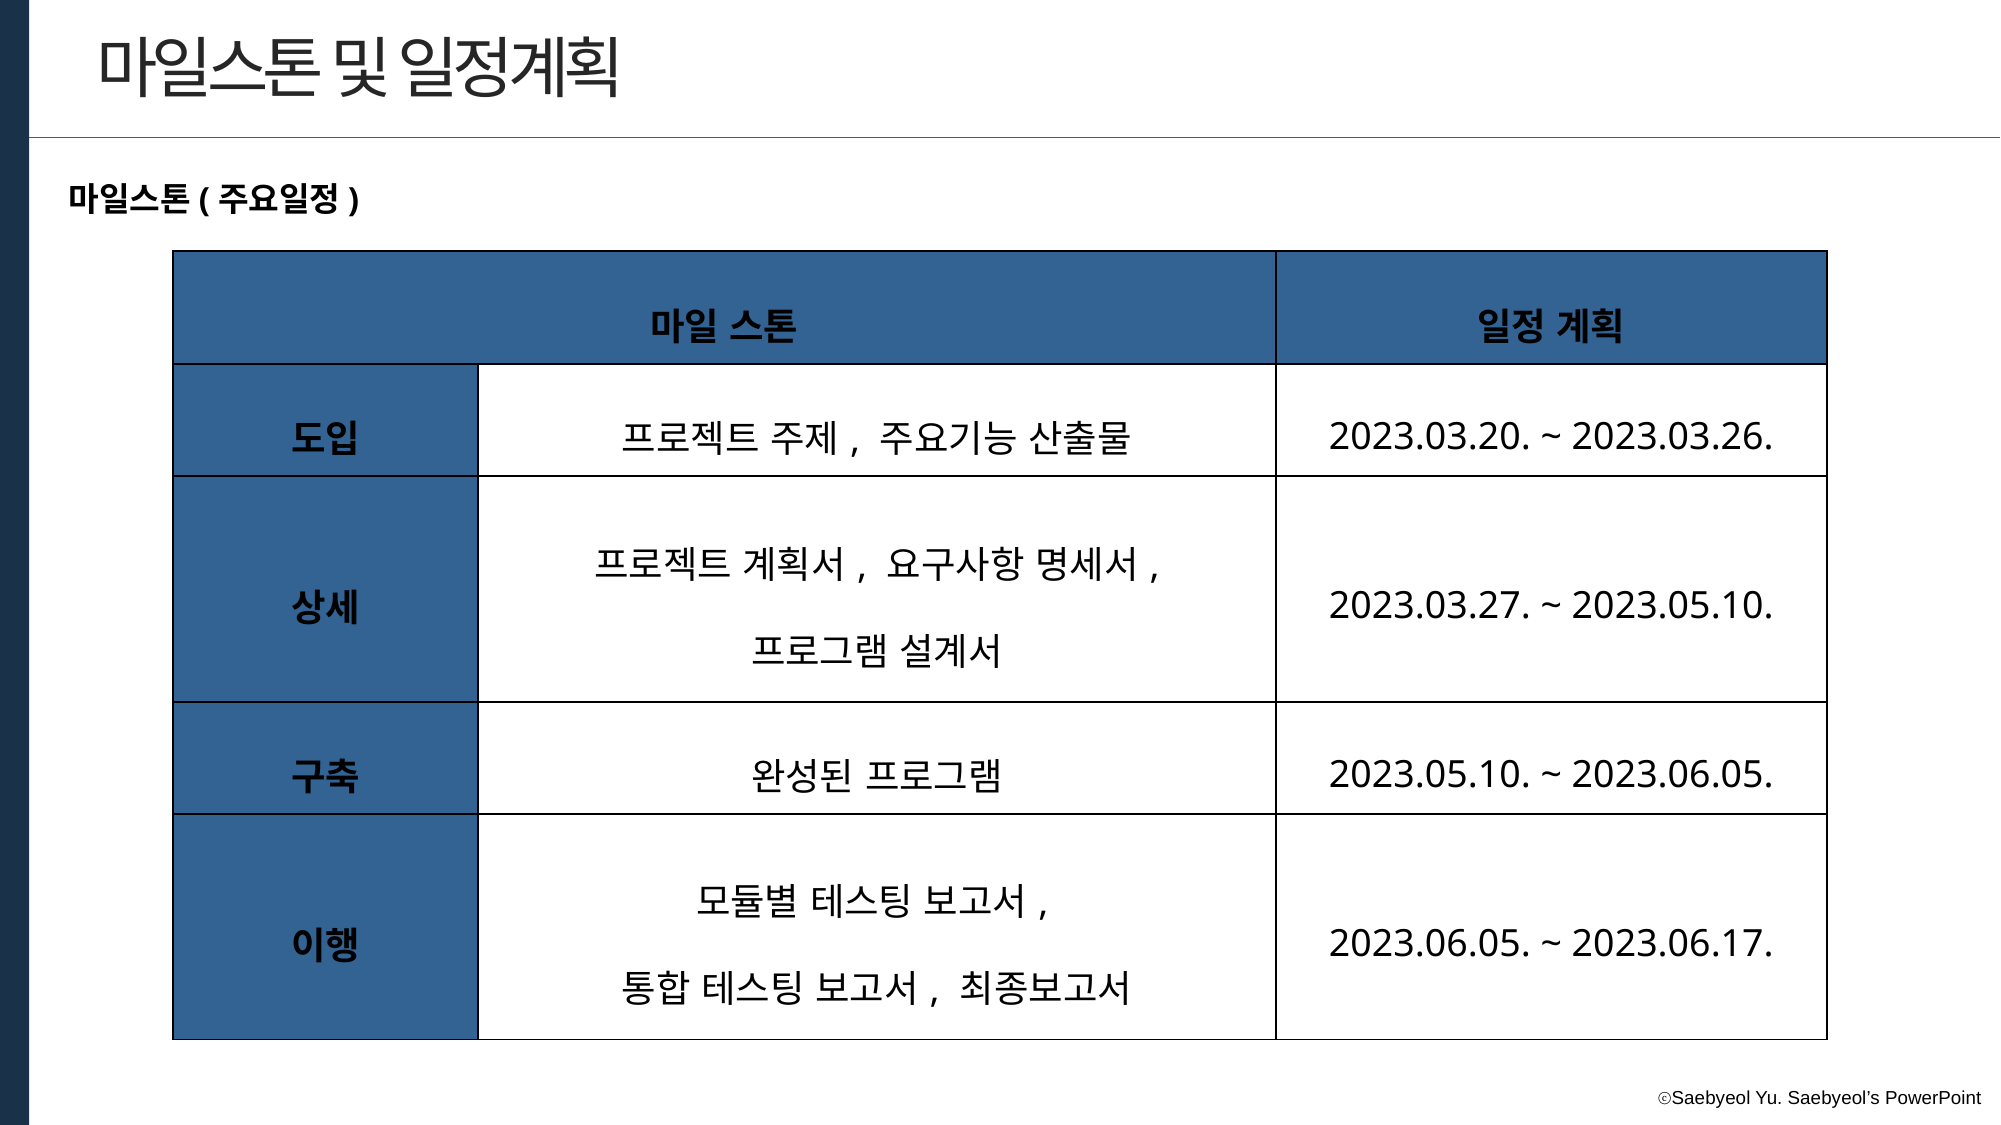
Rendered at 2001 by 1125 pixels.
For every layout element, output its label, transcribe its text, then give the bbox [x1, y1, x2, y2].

table_cell 2023.06.05. ~ 2023.06.17. [1277, 815, 1826, 1039]
table_header 마일 스톤 [174, 252, 1275, 363]
text_box [0, 0, 30, 1125]
table_cell 도입 [174, 365, 477, 475]
table_cell 프로젝트 계획서, 요구사항 명세서, 프로그램 설계서 [479, 477, 1275, 701]
table_cell 모듈별 테스팅 보고서, 통합 테스팅 보고서, 최종보고서 [479, 815, 1275, 1039]
table_cell 완성된 프로그램 [479, 703, 1275, 813]
text_box 마일스톤(주요일정) [54, 170, 425, 226]
table_cell 2023.03.20. ~ 2023.03.26. [1277, 365, 1826, 475]
table_cell 구축 [174, 703, 477, 813]
table_cell 2023.03.27. ~ 2023.05.10. [1277, 477, 1826, 701]
table_cell 이행 [174, 815, 477, 1039]
table_header 일정 계획 [1277, 252, 1826, 363]
table_cell 상세 [174, 477, 477, 701]
text_box 마일스톤 및 일정계획 [81, 18, 641, 113]
table_cell 프로젝트 주제, 주요기능 산출물 [479, 365, 1275, 475]
table_cell 2023.05.10. ~ 2023.06.05. [1277, 703, 1826, 813]
